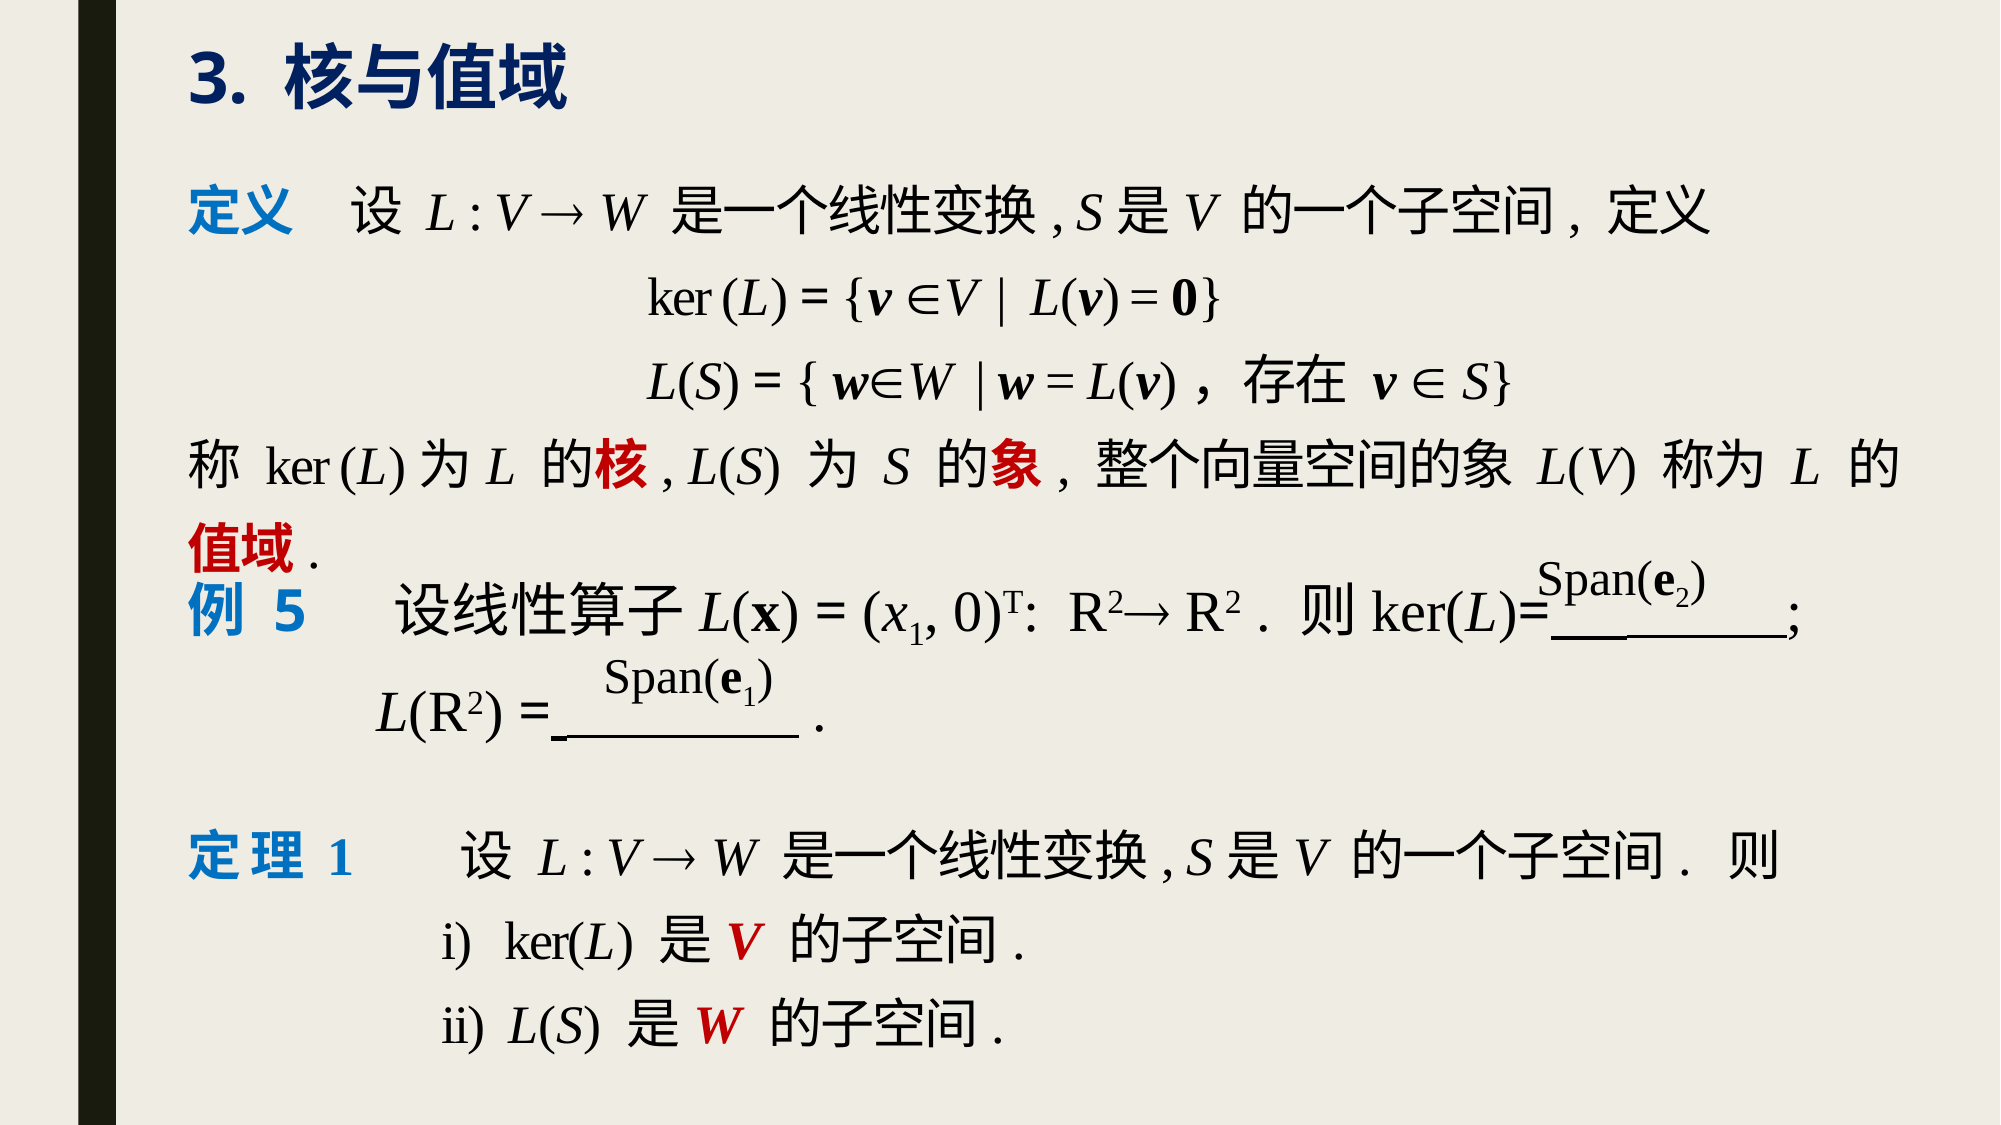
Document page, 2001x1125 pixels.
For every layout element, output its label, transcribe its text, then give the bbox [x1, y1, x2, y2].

text_box Span(e2) [1521, 537, 1722, 621]
text_box 定义 设 L : V  W 是一个线性变换, S是V 的一个子空间, 定义 ker (L) = {v V | L(v) = 0} L(S) = { wW | w = L(v)，存在 v  S} 称 ker (L)为L 的核, L(S) 为 S 的象, 整个向量空间的象 L(V) 称为 L 的值域. [173, 149, 1957, 587]
title 3. 核与值域 [173, 35, 587, 149]
text_box 例 5 设线性算子L(x) = (x1, 0)T: R2 R2 . 则ker(L)= ; L(R2) = . [173, 541, 1881, 751]
text_box 定 理 1 设 L : V  W 是一个线性变换, S是V 的一个子空间. 则 i) ker(L) 是V 的子空间. ii) L(S) 是W 的子空间. [173, 794, 1922, 1063]
text_box Span(e1) [588, 636, 789, 720]
